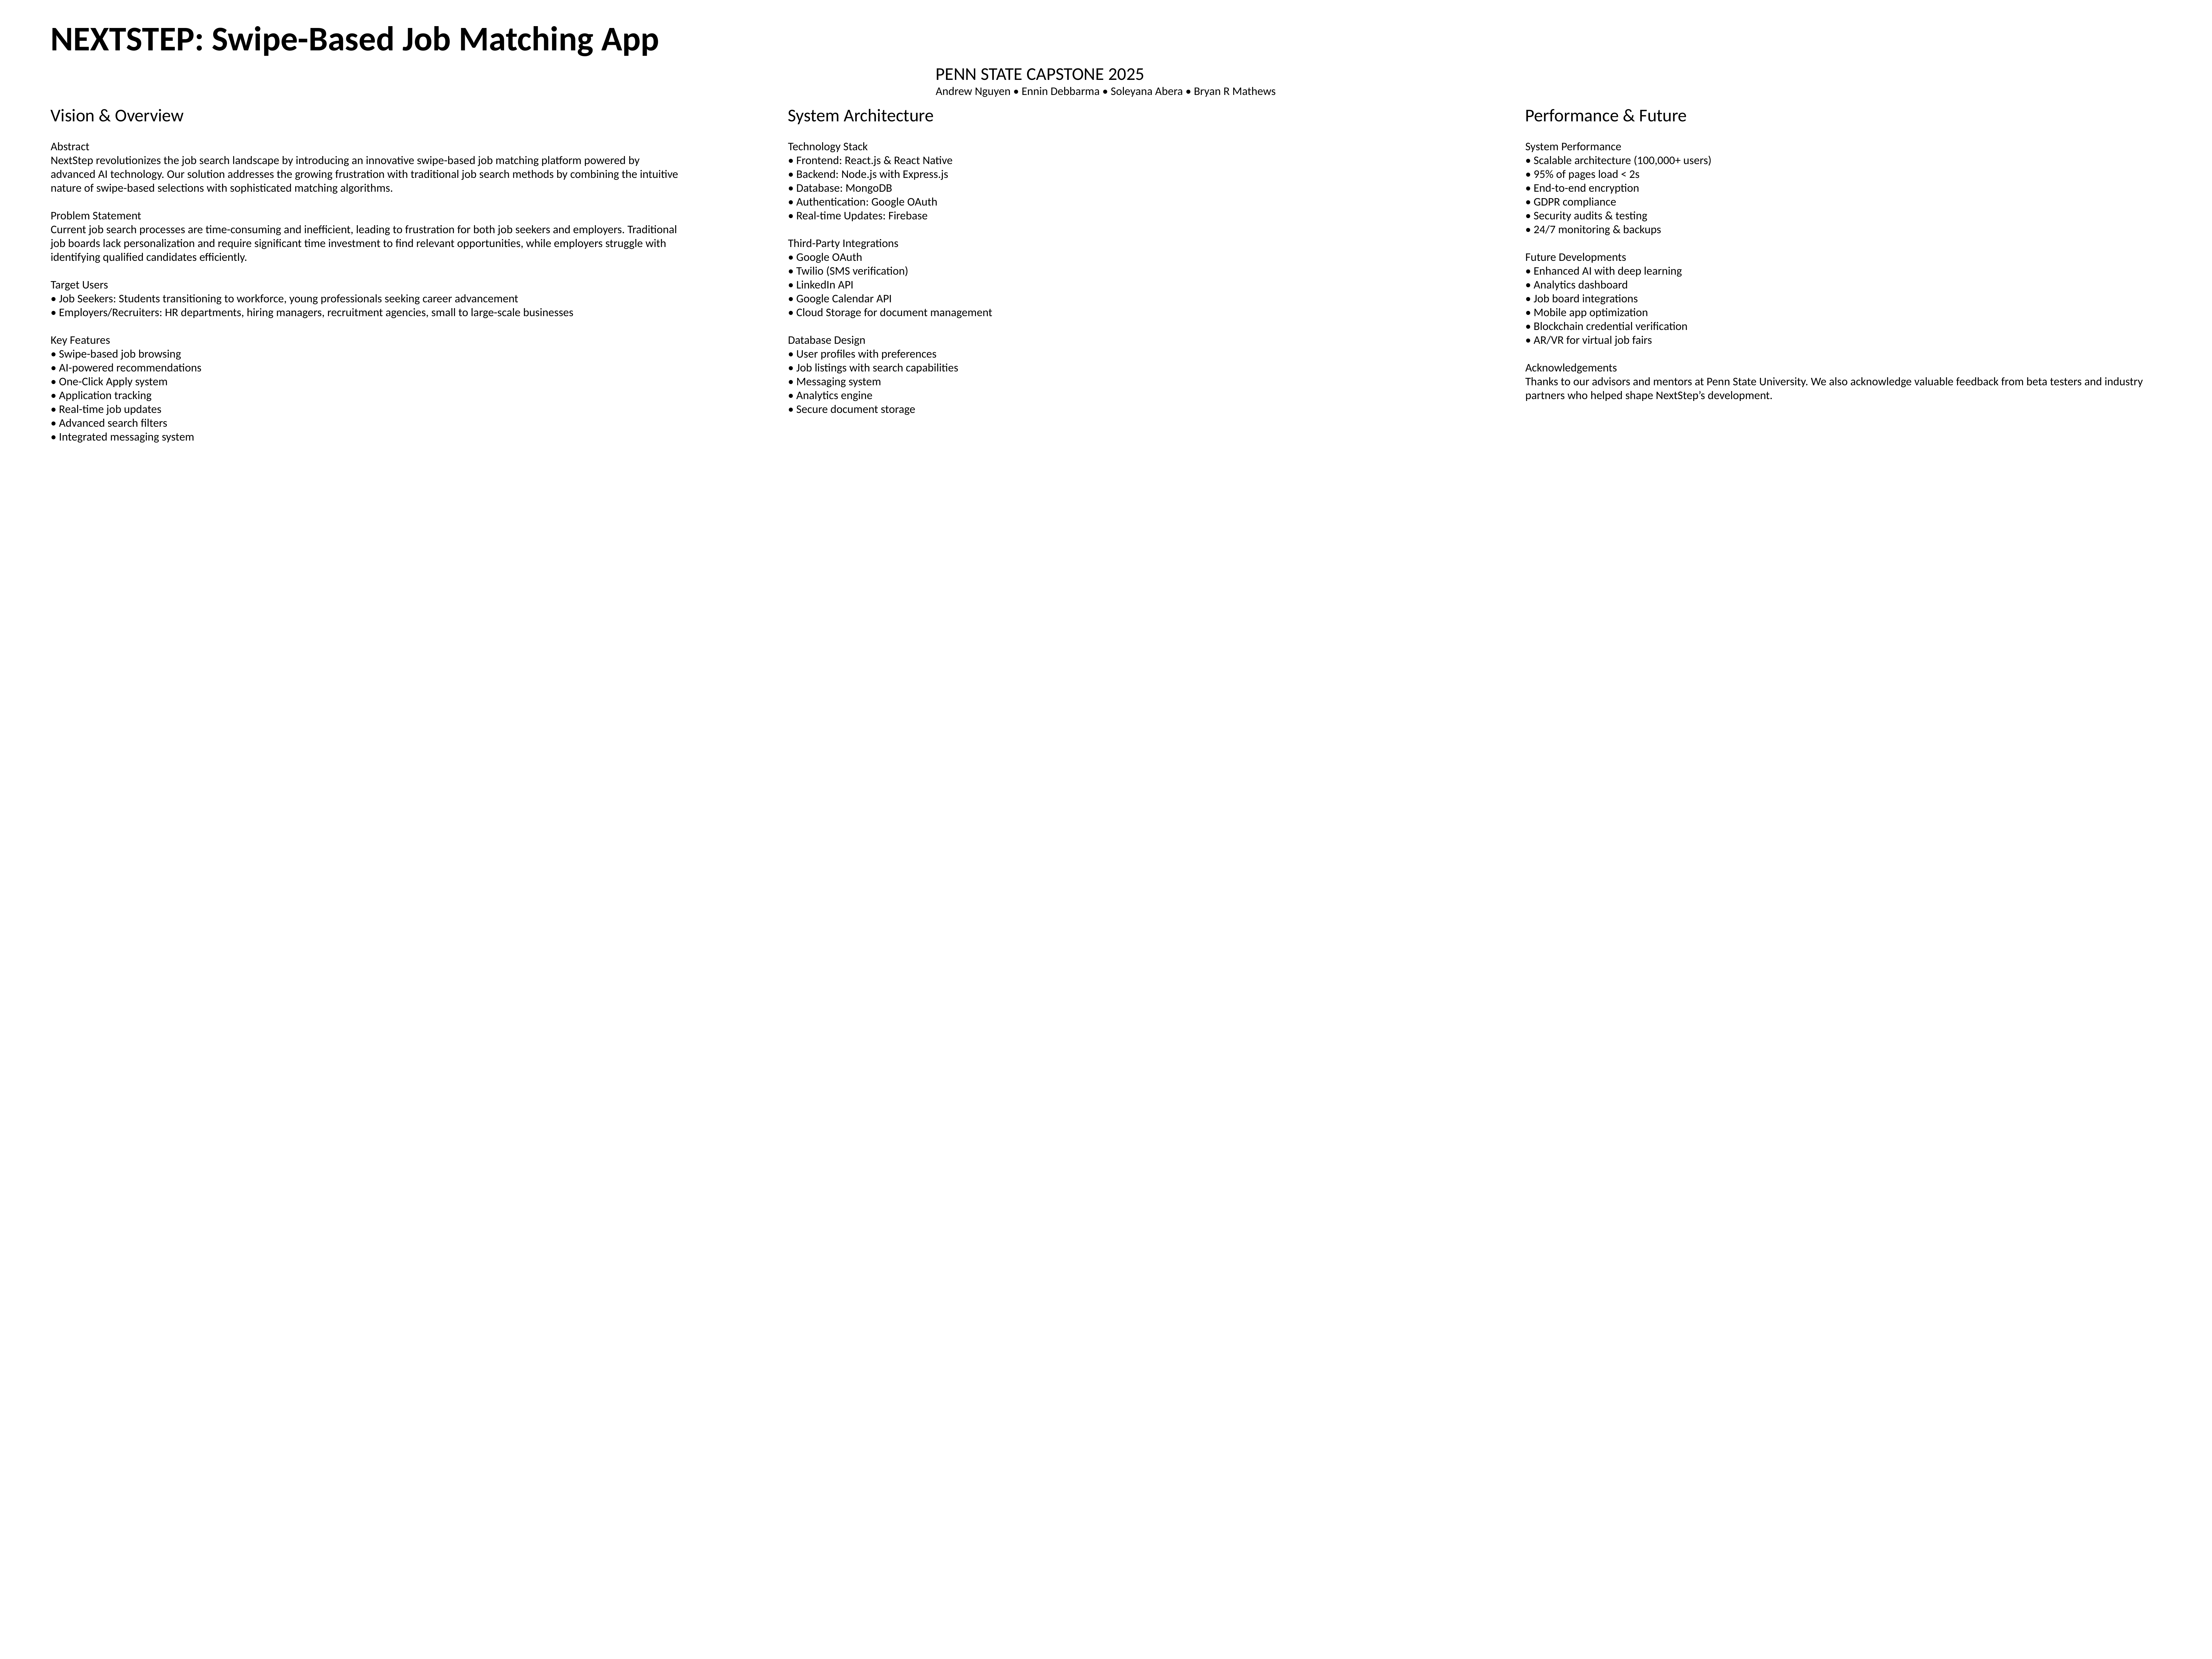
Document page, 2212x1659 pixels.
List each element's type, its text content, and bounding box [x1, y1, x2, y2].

text_box NEXTSTEP: Swipe-Based Job Matching App [46, 14, 2166, 60]
text_box Performance & Future System Performance • Scalable architecture (100,000+ users) • 95% of pages load < 2s • End-to-end encryption • GDPR compliance • Security audits & testing • 24/7 monitoring & backups Future Developments • Enhanced AI with deep learning • Analytics dashboard • Job board integrations • Mobile app optimization • Blockchain credential verification • AR/VR for virtual job fairs Acknowledgements Thanks to our advisors and mentors at Penn State University. We also acknowledge valuable feedback from beta testers and industry partners who helped shape NextStep’s development. [1520, 101, 2166, 404]
text_box Vision & Overview Abstract NextStep revolutionizes the job search landscape by introducing an innovative swipe-based job matching platform powered by advanced AI technology. Our solution addresses the growing frustration with traditional job search methods by combining the intuitive nature of swipe-based selections with sophisticated matching algorithms. Problem Statement Current job search processes are time-consuming and inefficient, leading to frustration for both job seekers and employers. Traditional job boards lack personalization and require significant time investment to find relevant opportunities, while employers struggle with identifying qualified candidates efficiently. Target Users • Job Seekers: Students transitioning to workforce, young professionals seeking career advancement • Employers/Recruiters: HR departments, hiring managers, recruitment agencies, small to large-scale businesses Key Features • Swipe-based job browsing • AI-powered recommendations • One-Click Apply system • Application tracking • Real-time job updates • Advanced search filters • Integrated messaging system [46, 101, 691, 445]
text_box System Architecture Technology Stack • Frontend: React.js & React Native • Backend: Node.js with Express.js • Database: MongoDB • Authentication: Google OAuth • Real-time Updates: Firebase Third-Party Integrations • Google OAuth • Twilio (SMS verification) • LinkedIn API • Google Calendar API • Cloud Storage for document management Database Design • User profiles with preferences • Job listings with search capabilities • Messaging system • Analytics engine • Secure document storage [783, 101, 1429, 418]
text_box PENN STATE CAPSTONE 2025 Andrew Nguyen • Ennin Debbarma • Soleyana Abera • Bryan R Mathews [931, 60, 1281, 100]
